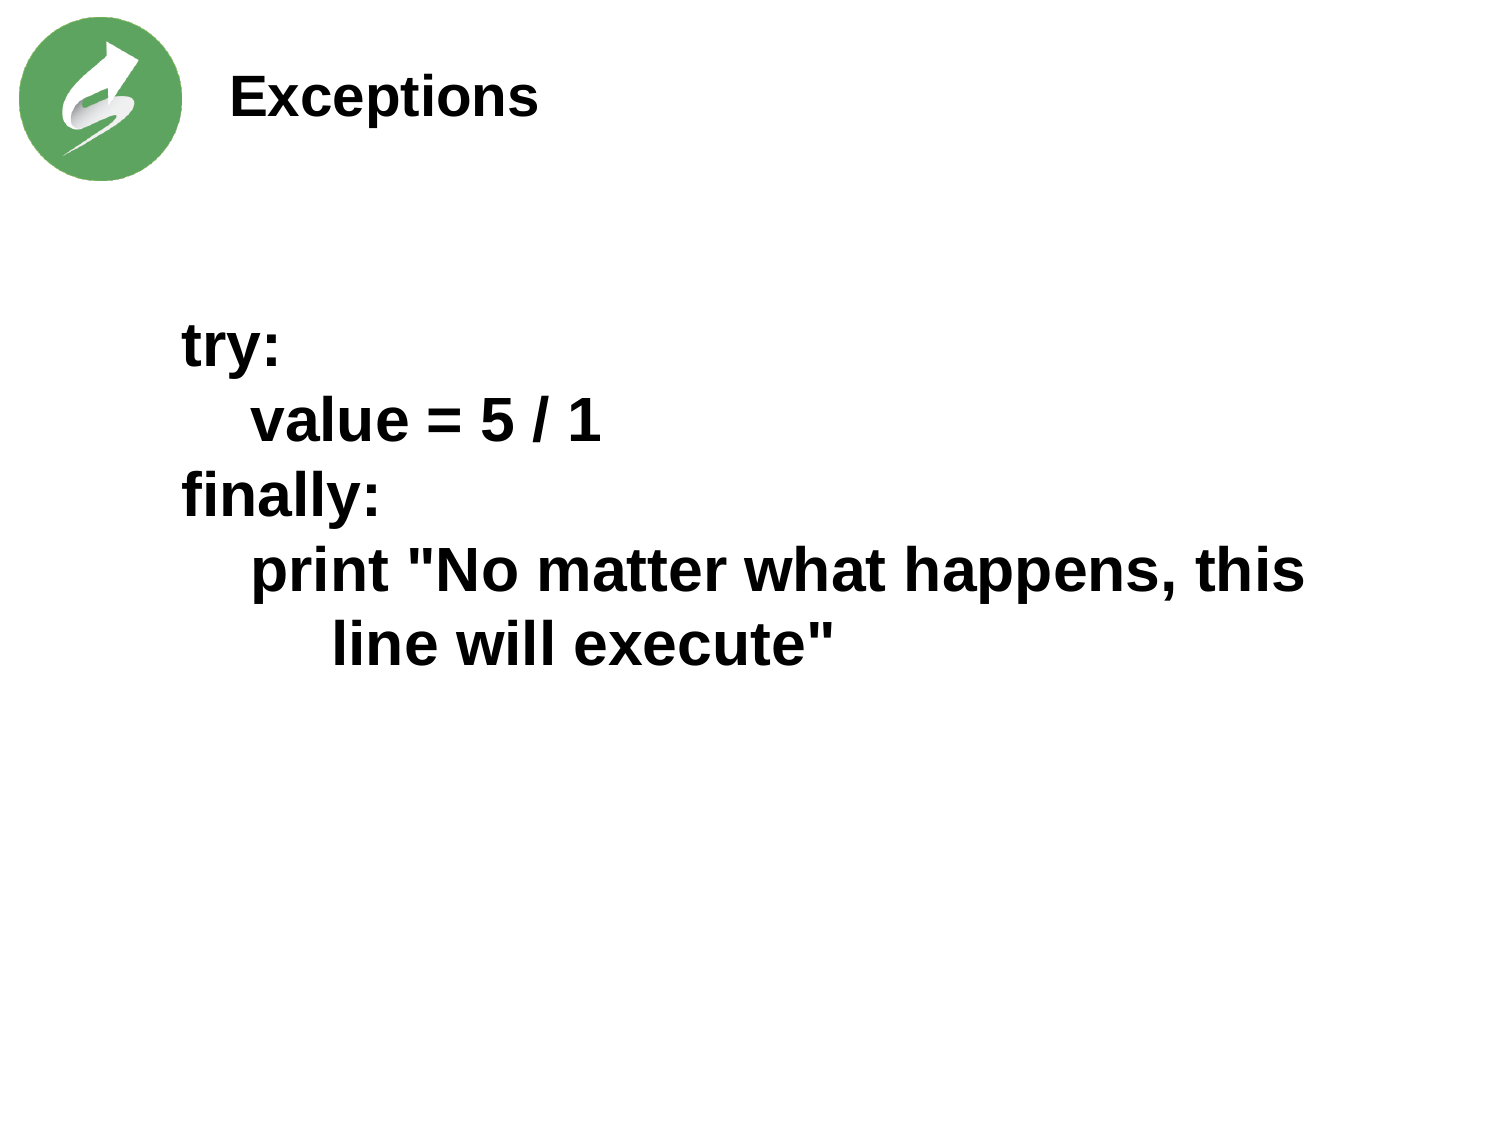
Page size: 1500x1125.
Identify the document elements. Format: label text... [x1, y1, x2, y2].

text_box Exceptions [229, 58, 541, 199]
picture [17, 16, 183, 181]
text_box try: value = 5 / 1 finally: print "No matter what happens, this line will execute" [181, 303, 1368, 679]
